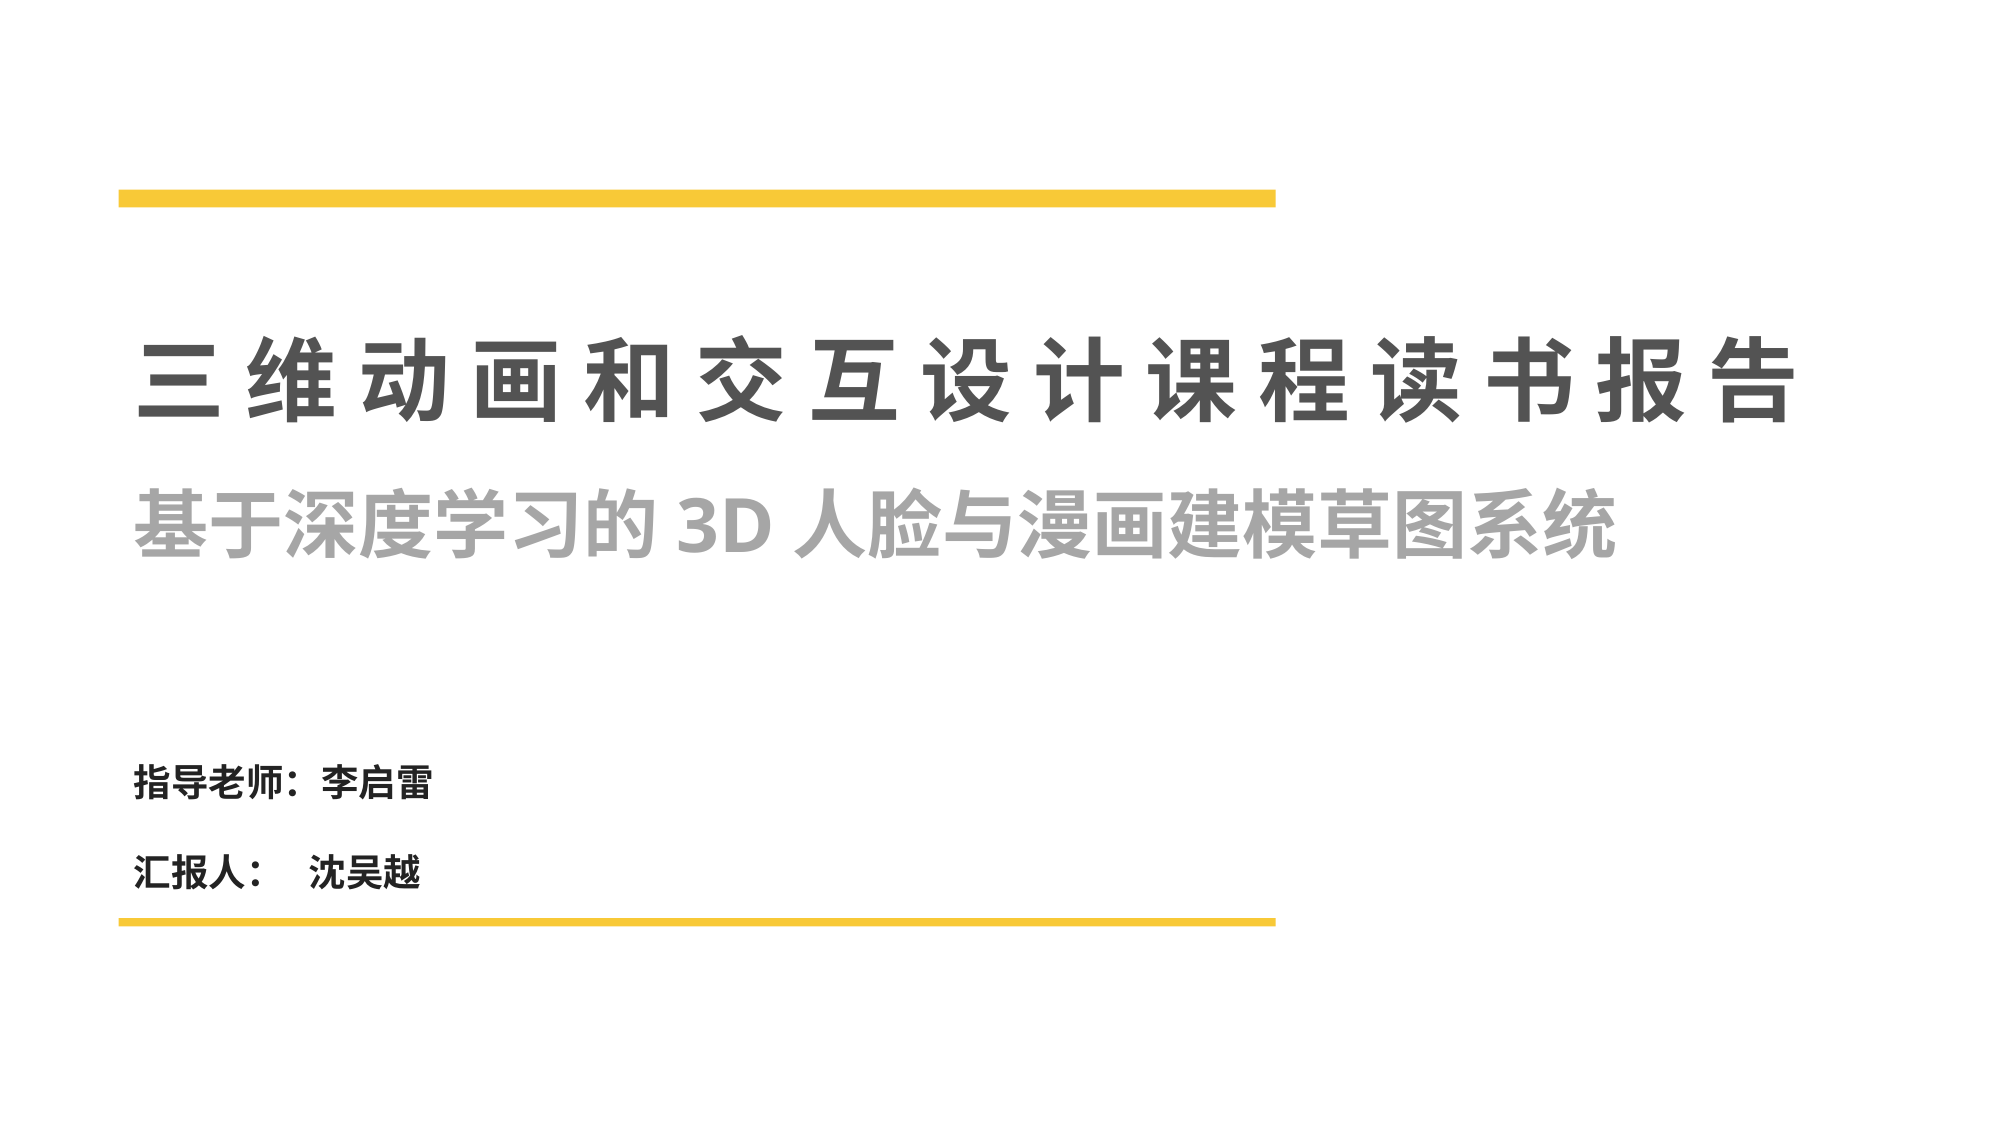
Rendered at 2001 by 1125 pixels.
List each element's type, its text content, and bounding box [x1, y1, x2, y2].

text_box [118, 188, 1277, 208]
text_box 三 维 动 画 和 交 互 设 计 课 程 读 书 报 告 基于深度学习的3D人脸与漫画建模草图系统 [118, 260, 1917, 576]
text_box 指导老师：李启雷 汇报人： 沈吴越 [118, 706, 1851, 902]
text_box [118, 917, 1277, 927]
